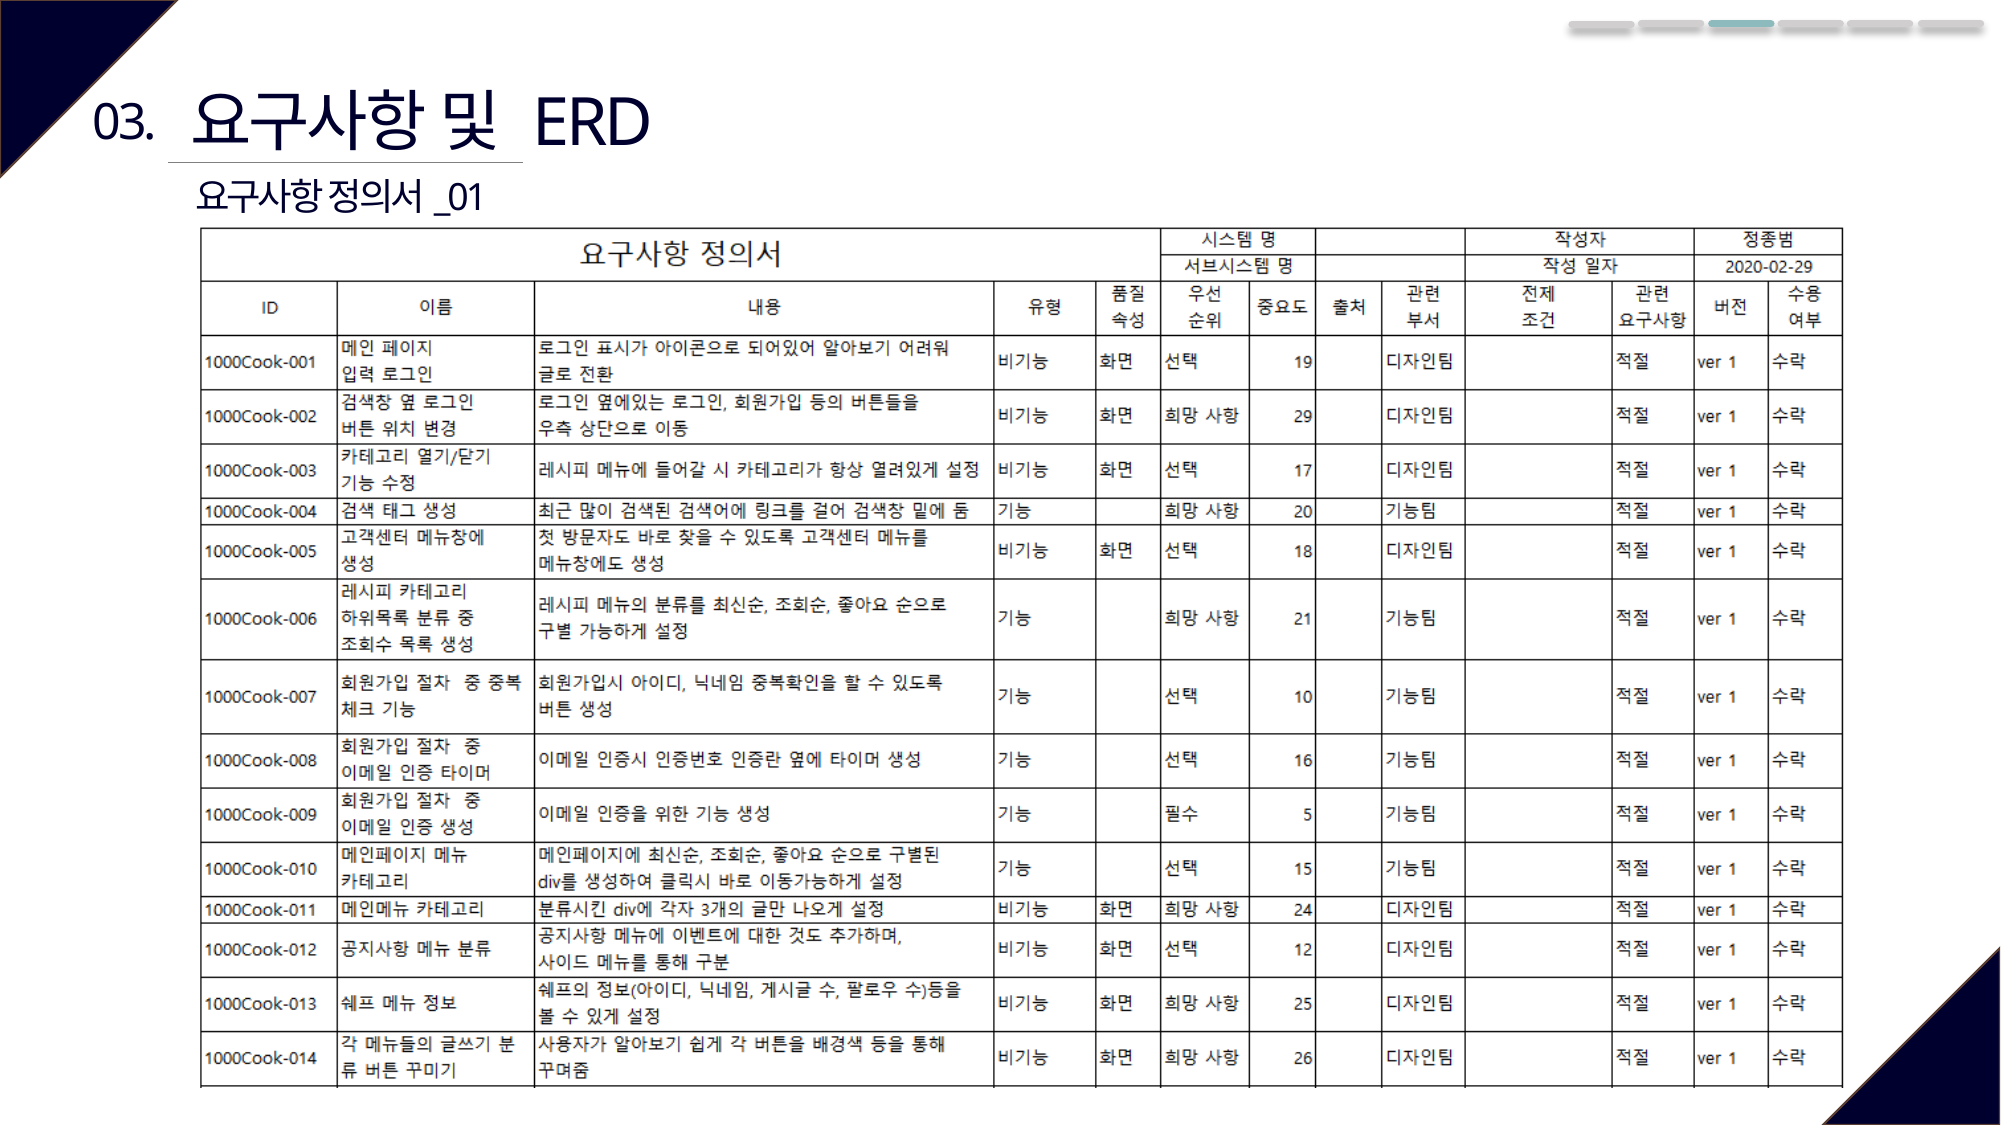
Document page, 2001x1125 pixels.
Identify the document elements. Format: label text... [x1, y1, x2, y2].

text_box 03. [78, 81, 172, 157]
text_box 요구사항 정의서_01 [180, 165, 503, 225]
text_box 요구사항 및 ERD [175, 71, 669, 167]
picture [193, 221, 1848, 1088]
